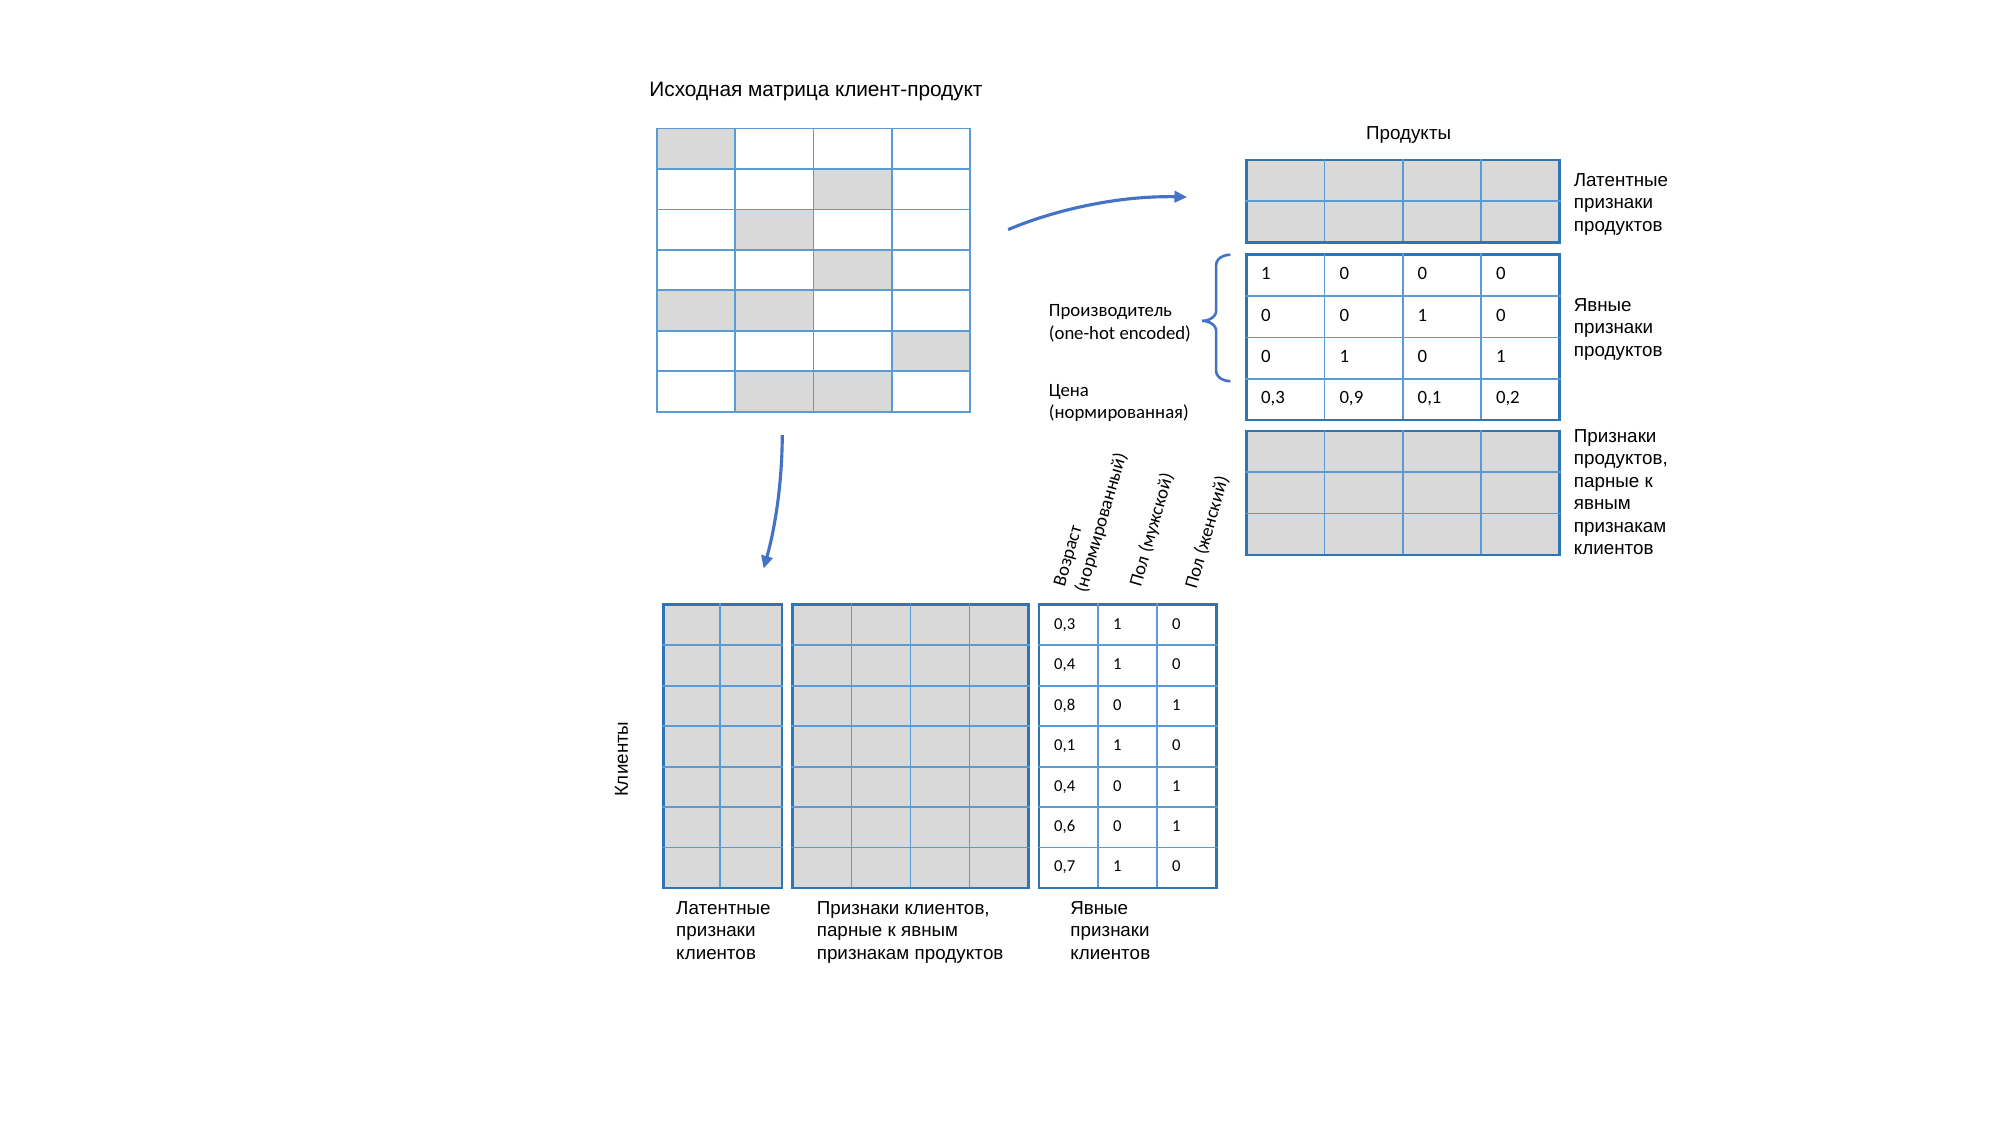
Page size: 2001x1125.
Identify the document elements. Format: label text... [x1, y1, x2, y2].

table_header [736, 129, 813, 168]
text_box Пол (женский) [1166, 450, 1245, 607]
table_cell 0 [1325, 297, 1402, 337]
table_cell [814, 332, 891, 370]
table_cell 1 [1404, 297, 1480, 337]
table_cell [736, 332, 813, 370]
table_cell 0,9 [1325, 380, 1402, 419]
table_cell [1325, 514, 1402, 554]
table_header [721, 606, 781, 644]
table_cell 0 [1404, 338, 1480, 378]
table_cell 0 [1099, 687, 1156, 725]
table_cell [814, 372, 891, 411]
table_cell [794, 808, 851, 847]
table_cell [665, 646, 719, 685]
table_cell 0 [1158, 646, 1215, 685]
text_box [1007, 190, 1187, 280]
table_cell 0 [1248, 338, 1324, 378]
text_box Цена (нормированная) [1034, 370, 1213, 430]
text_box Исходная матрица клиент-продукт [634, 68, 1003, 108]
table_cell [721, 687, 781, 725]
table_cell [794, 848, 851, 887]
table_header [911, 606, 969, 644]
table_cell [814, 170, 891, 209]
table_cell [721, 848, 781, 887]
table_cell 1 [1099, 646, 1156, 685]
table_cell [911, 687, 969, 725]
table_cell [893, 210, 969, 249]
table_cell [736, 372, 813, 411]
table_cell [658, 210, 734, 249]
text_box Признаки клиентов, парные к явным признакам продуктов [802, 888, 1021, 971]
table_cell [911, 727, 969, 766]
table_cell [658, 372, 734, 411]
table_header [665, 606, 719, 644]
table_cell [1248, 202, 1324, 241]
text_box Признаки продуктов, парные к явным признакам клиентов [1559, 415, 1703, 566]
table_header [814, 129, 891, 168]
table_cell 0 [1248, 297, 1324, 337]
table_header [1482, 432, 1558, 471]
table_cell [736, 291, 813, 330]
table_cell [893, 251, 969, 289]
table_cell 1 [1325, 338, 1402, 378]
table_cell [658, 332, 734, 370]
table_header [970, 606, 1027, 644]
table_cell 0 [1158, 848, 1215, 887]
table_cell 0 [1099, 768, 1156, 806]
table_cell [665, 848, 719, 887]
table_cell [970, 808, 1027, 847]
table_cell [911, 768, 969, 806]
table_cell [1482, 202, 1558, 241]
table_cell [893, 332, 969, 370]
table_cell [721, 768, 781, 806]
table_cell [970, 687, 1027, 725]
table_header [794, 606, 851, 644]
table_cell 0 [1099, 808, 1156, 847]
text_box Латентные признаки продуктов [1559, 159, 1703, 243]
table_cell 1 [1158, 768, 1215, 806]
table_header 0 [1325, 256, 1402, 295]
table_cell 0,7 [1040, 848, 1097, 887]
table_cell 0,4 [1040, 768, 1097, 806]
table_cell 0 [1158, 727, 1215, 766]
table_header [1482, 161, 1558, 200]
table_cell [970, 848, 1027, 887]
text_box [1208, 254, 1231, 382]
table_cell 1 [1158, 808, 1215, 847]
table_cell [794, 687, 851, 725]
table_header [1248, 161, 1324, 200]
table_cell [1404, 202, 1480, 241]
table_cell [852, 808, 910, 847]
table_cell 0,8 [1040, 687, 1097, 725]
table_cell [794, 727, 851, 766]
table_cell [665, 808, 719, 847]
table_cell [814, 210, 891, 249]
table_cell 0,1 [1040, 727, 1097, 766]
table_cell [911, 646, 969, 685]
table_cell [911, 848, 969, 887]
table_cell [721, 646, 781, 685]
table_cell 0,6 [1040, 808, 1097, 847]
table_header [1404, 432, 1480, 471]
table_cell [814, 291, 891, 330]
table_cell [1248, 473, 1324, 513]
table_cell 1 [1482, 338, 1558, 378]
text_box Пол (мужской) [1111, 448, 1190, 605]
text_box [610, 375, 783, 569]
table_cell [658, 170, 734, 209]
table_header [658, 129, 734, 168]
table_cell [893, 291, 969, 330]
table_cell [970, 727, 1027, 766]
table_cell [1248, 514, 1324, 554]
table_header 1 [1099, 606, 1156, 644]
table_cell [794, 768, 851, 806]
table_cell [721, 727, 781, 766]
text_box Возраст (нормированный) [1035, 420, 1144, 611]
table_header 0 [1482, 256, 1558, 295]
table_cell [665, 727, 719, 766]
table_cell 0,1 [1404, 380, 1480, 419]
table_cell [658, 291, 734, 330]
table_cell [970, 768, 1027, 806]
table_cell 1 [1158, 687, 1215, 725]
table_header [1404, 161, 1480, 200]
table_cell [852, 768, 910, 806]
table_cell 0,3 [1248, 380, 1324, 419]
table_cell 0 [1482, 297, 1558, 337]
table_cell [893, 372, 969, 411]
table_header 1 [1248, 256, 1324, 295]
table_cell [893, 170, 969, 209]
table_cell 1 [1099, 848, 1156, 887]
text_box Клиенты [601, 667, 640, 812]
table_cell [1482, 473, 1558, 513]
table_cell [970, 646, 1027, 685]
table_cell 1 [1099, 727, 1156, 766]
table_header 0 [1158, 606, 1215, 644]
text_box Явные признаки продуктов [1559, 285, 1703, 368]
table_cell [1482, 514, 1558, 554]
table_header [1248, 432, 1324, 471]
text_box Производитель (one-hot encoded) [1034, 290, 1208, 351]
table_cell [736, 251, 813, 289]
table_cell [1404, 473, 1480, 513]
table_cell [911, 808, 969, 847]
text_box Латентные признаки клиентов [661, 888, 802, 971]
table_cell [736, 170, 813, 209]
table_cell 0,2 [1482, 380, 1558, 419]
table_cell [1404, 514, 1480, 554]
table_cell [852, 848, 910, 887]
table_cell [852, 687, 910, 725]
table_header [1325, 161, 1402, 200]
text_box Продукты [1351, 113, 1495, 151]
table_header [852, 606, 910, 644]
table_header 0,3 [1040, 606, 1097, 644]
table_cell [1325, 202, 1402, 241]
table_cell [852, 727, 910, 766]
table_header [1325, 432, 1402, 471]
table_cell [814, 251, 891, 289]
table_cell [665, 768, 719, 806]
table_cell [736, 210, 813, 249]
text_box Явные признаки клиентов [1055, 888, 1200, 971]
table_cell [665, 687, 719, 725]
table_cell [721, 808, 781, 847]
table_cell 0,4 [1040, 646, 1097, 685]
table_header 0 [1404, 256, 1480, 295]
table_header [893, 129, 969, 168]
table_cell [658, 251, 734, 289]
table_cell [852, 646, 910, 685]
table_cell [1325, 473, 1402, 513]
table_cell [794, 646, 851, 685]
